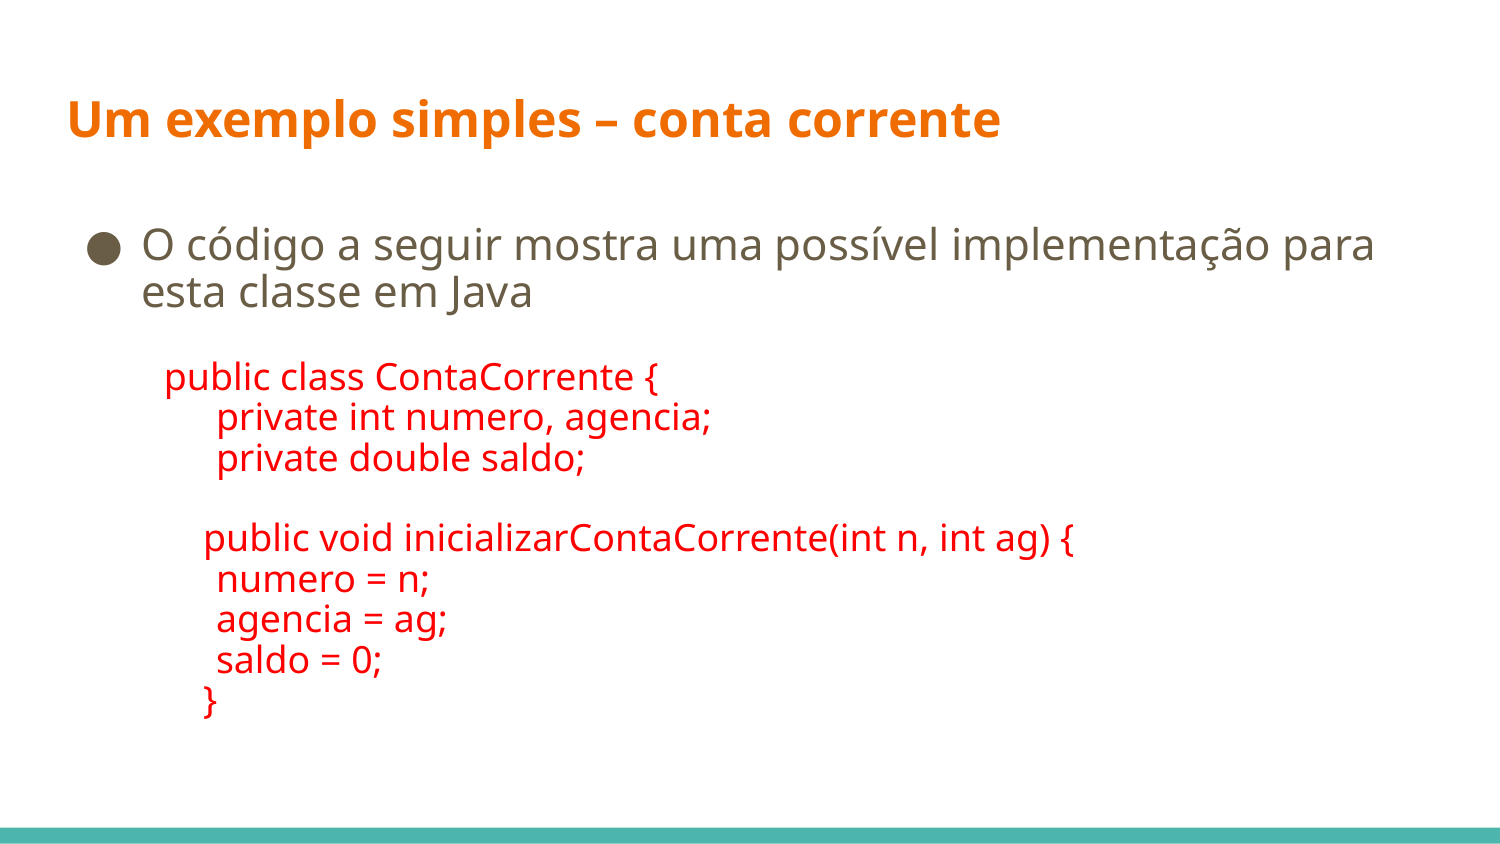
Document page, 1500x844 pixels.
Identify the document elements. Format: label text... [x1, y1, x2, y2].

title Um exemplo simples – conta corrente [51, 72, 1449, 189]
list O código a seguir mostra uma possível implementação para esta classe em Java public class ContaCorrente { private int numero, agencia; private double saldo; public void inicializarContaCorrente(int n, int ag) { numero = n; agencia = ag; saldo = 0; } [51, 207, 1449, 750]
